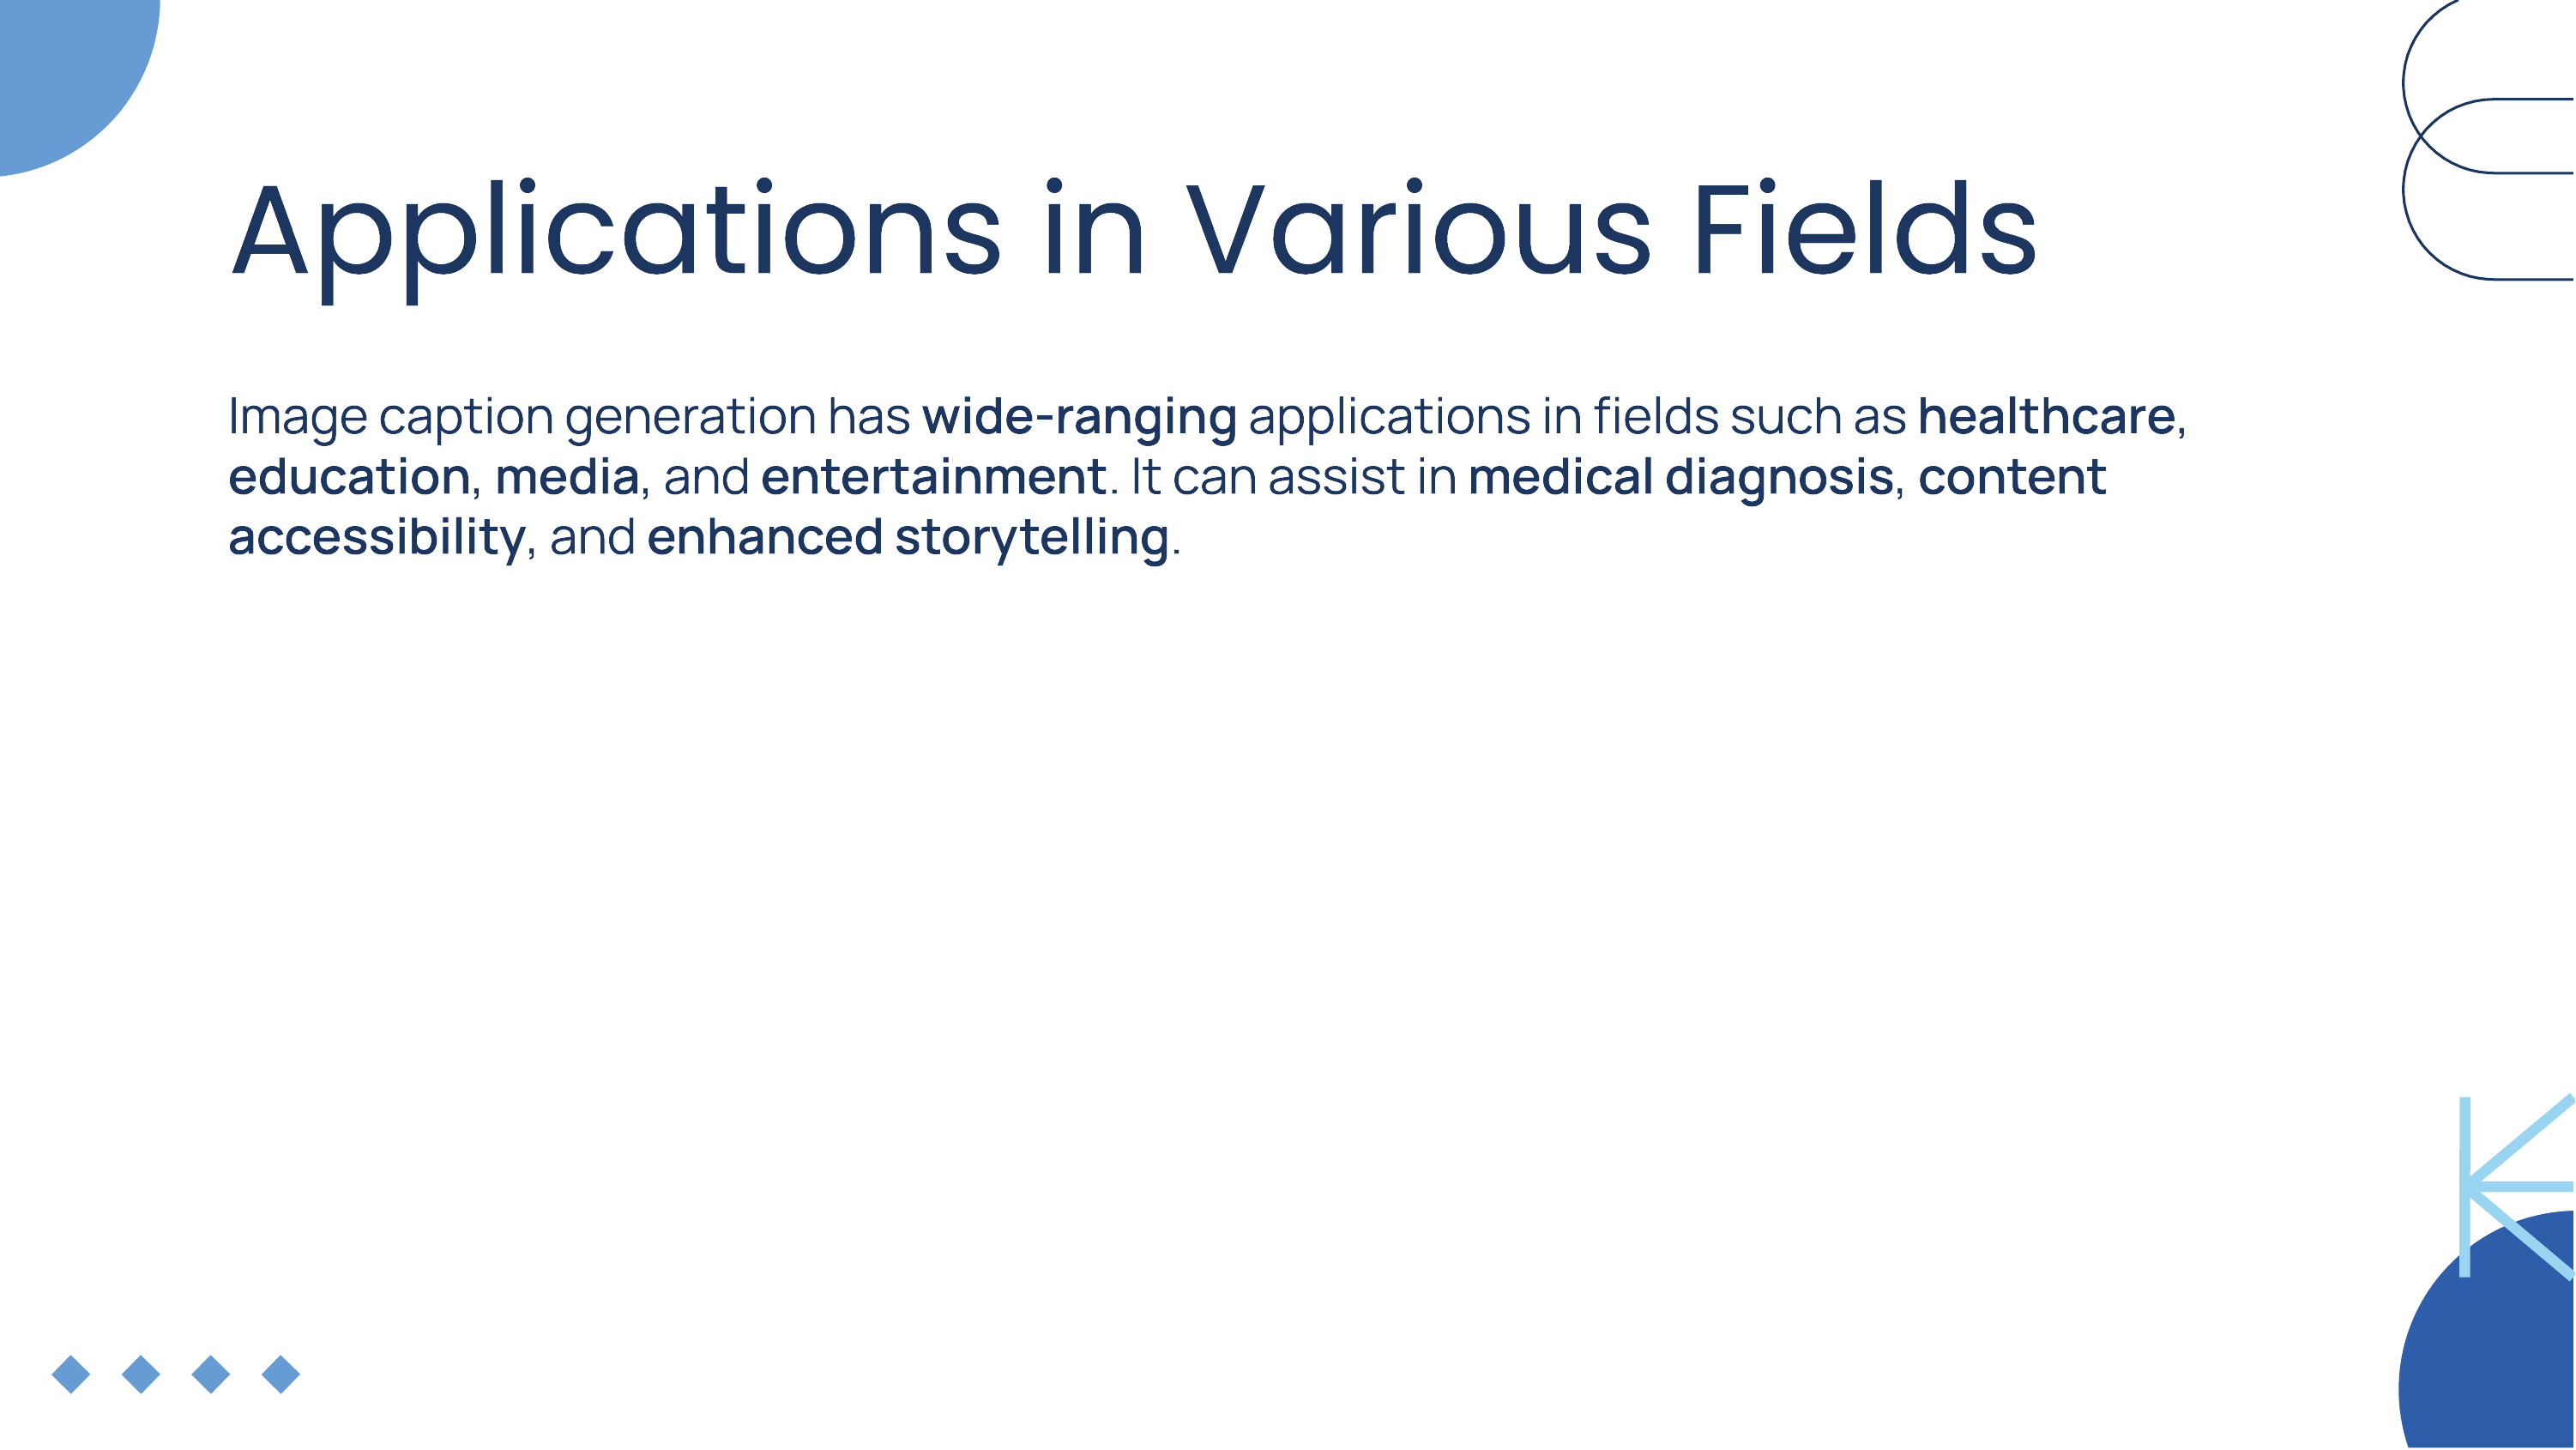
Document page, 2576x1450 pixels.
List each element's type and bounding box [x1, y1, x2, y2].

text_box [191, 1355, 231, 1394]
picture [227, 141, 2042, 317]
text_box [0, 0, 160, 177]
text_box [2398, 1091, 2576, 1448]
text_box [121, 1355, 160, 1394]
picture [227, 379, 2192, 570]
text_box [261, 1355, 301, 1394]
text_box [51, 1355, 91, 1394]
text_box [2403, 0, 2573, 280]
